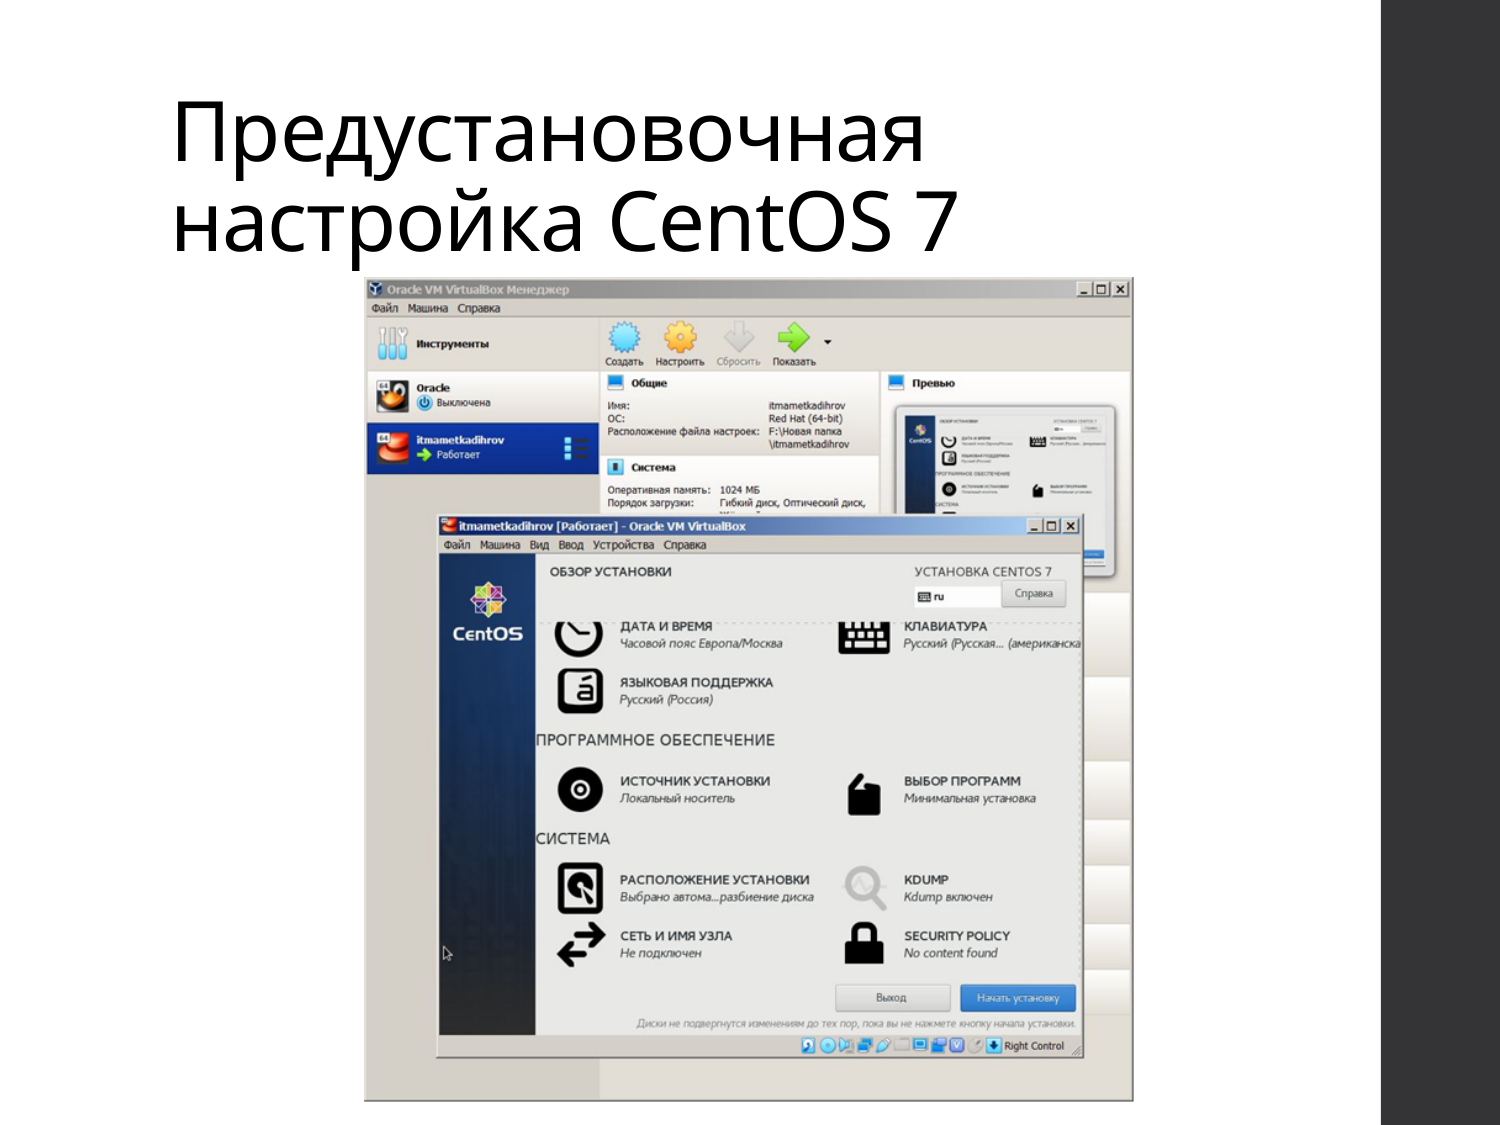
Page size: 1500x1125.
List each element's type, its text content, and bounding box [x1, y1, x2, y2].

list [364, 277, 1136, 1104]
title Предустановочная настройка CentOS 7 [155, 60, 1348, 278]
